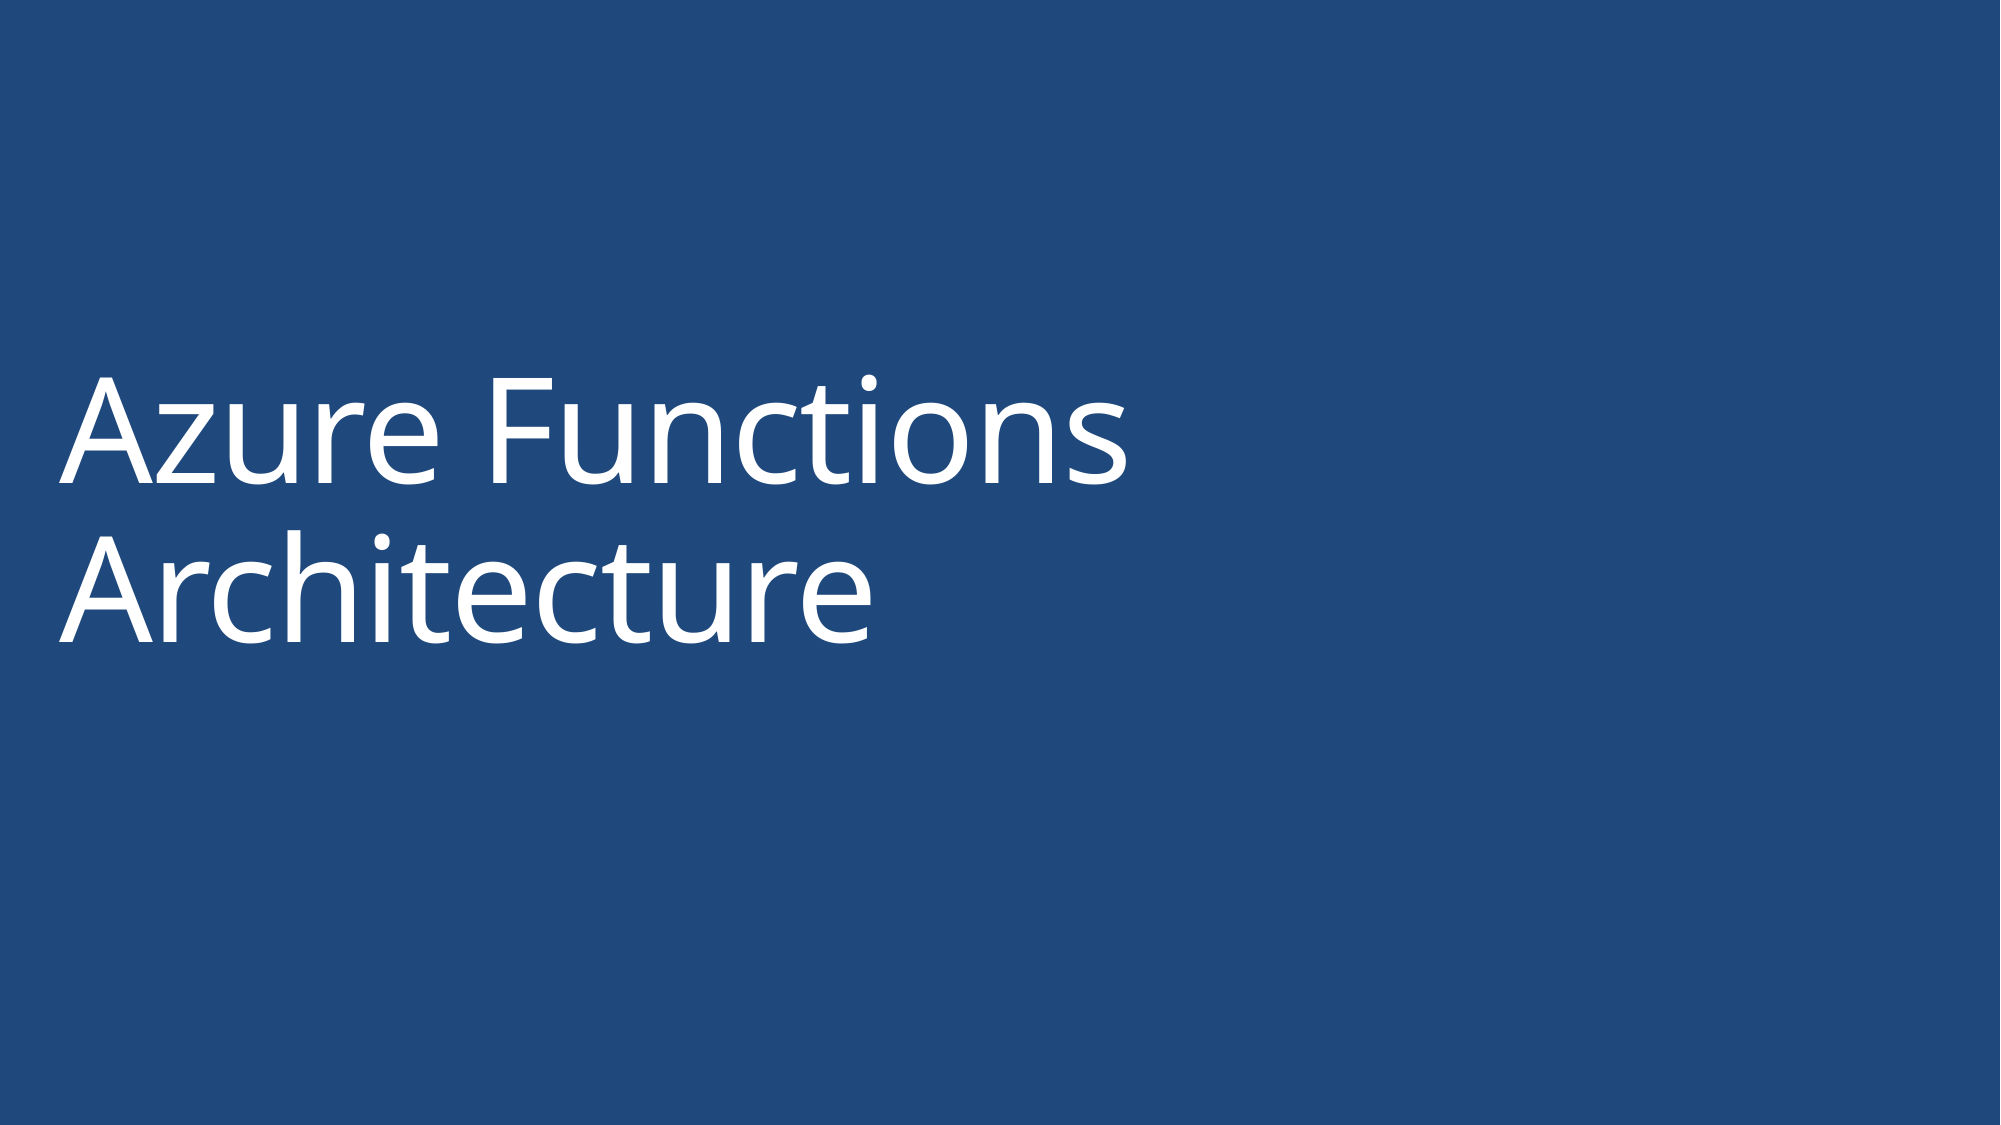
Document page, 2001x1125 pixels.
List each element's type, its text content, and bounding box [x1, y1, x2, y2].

title Azure Functions Architecture [44, 341, 1956, 532]
